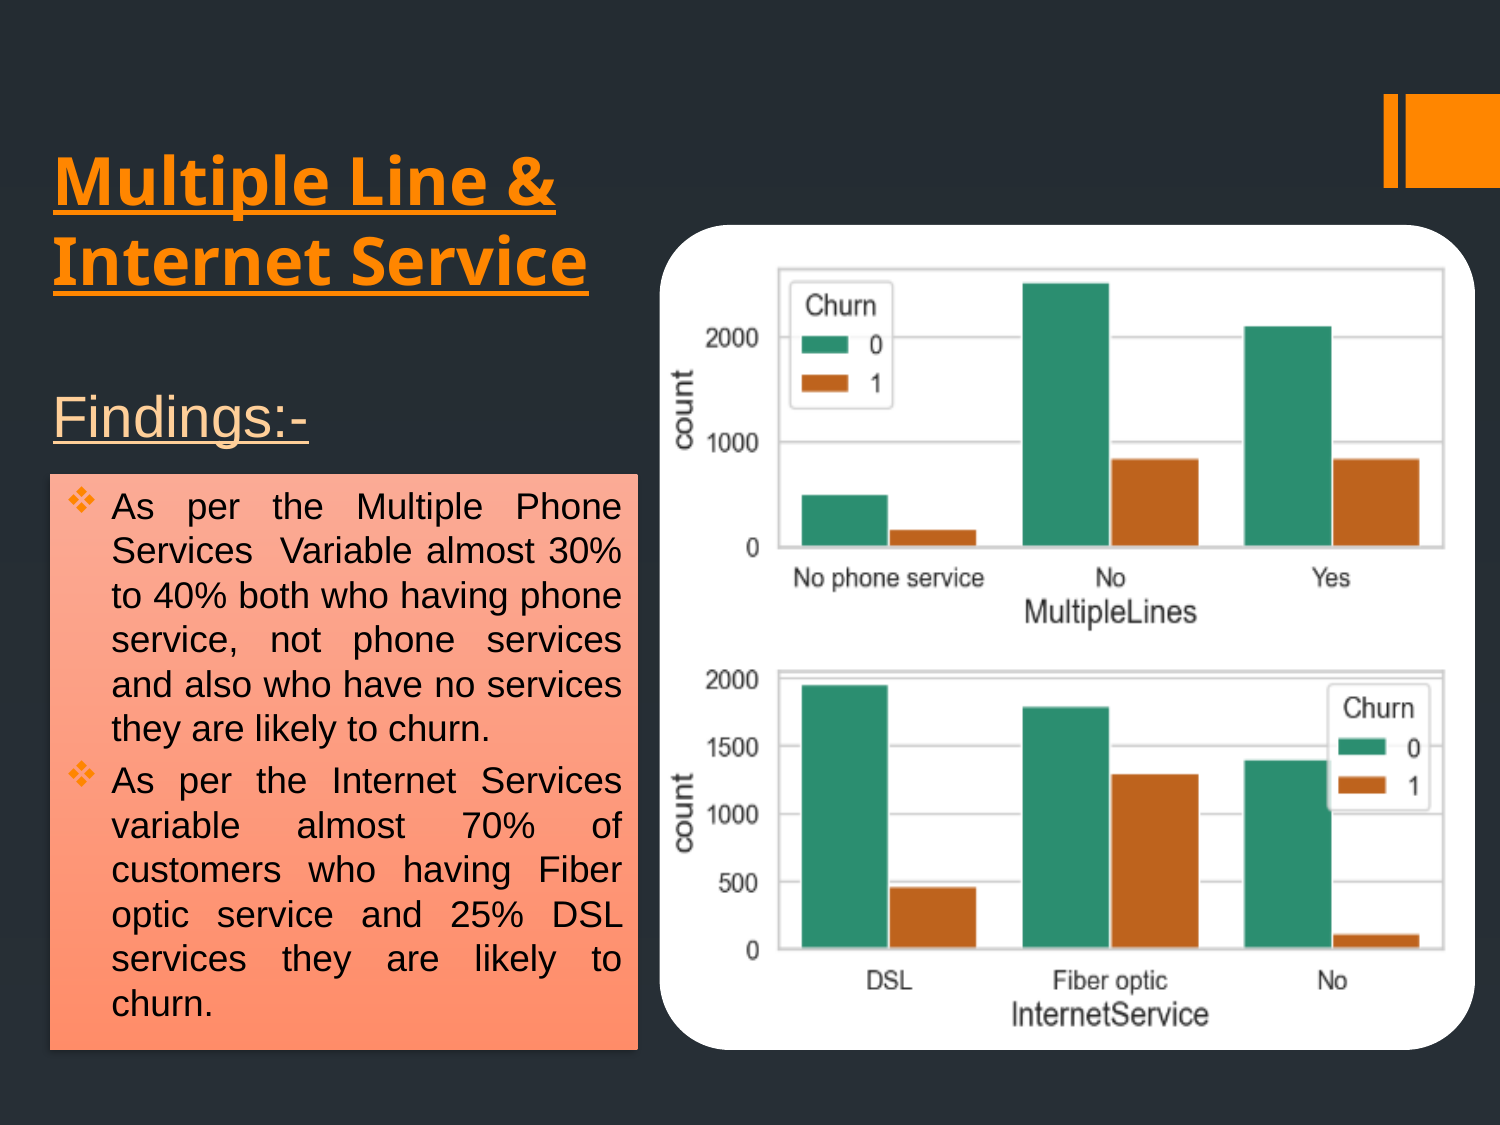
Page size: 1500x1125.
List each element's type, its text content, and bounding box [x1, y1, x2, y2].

list As per the Multiple Phone Services Variable almost 30% to 40% both who having phone service, not phone services and also who have no services they are likely to churn. As per the Internet Services variable almost 70% of customers who having Fiber optic service and 25% DSL services they are likely to churn. [49, 474, 638, 1051]
title Multiple Line & Internet Service Findings:- [37, 99, 659, 457]
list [659, 224, 1476, 1051]
